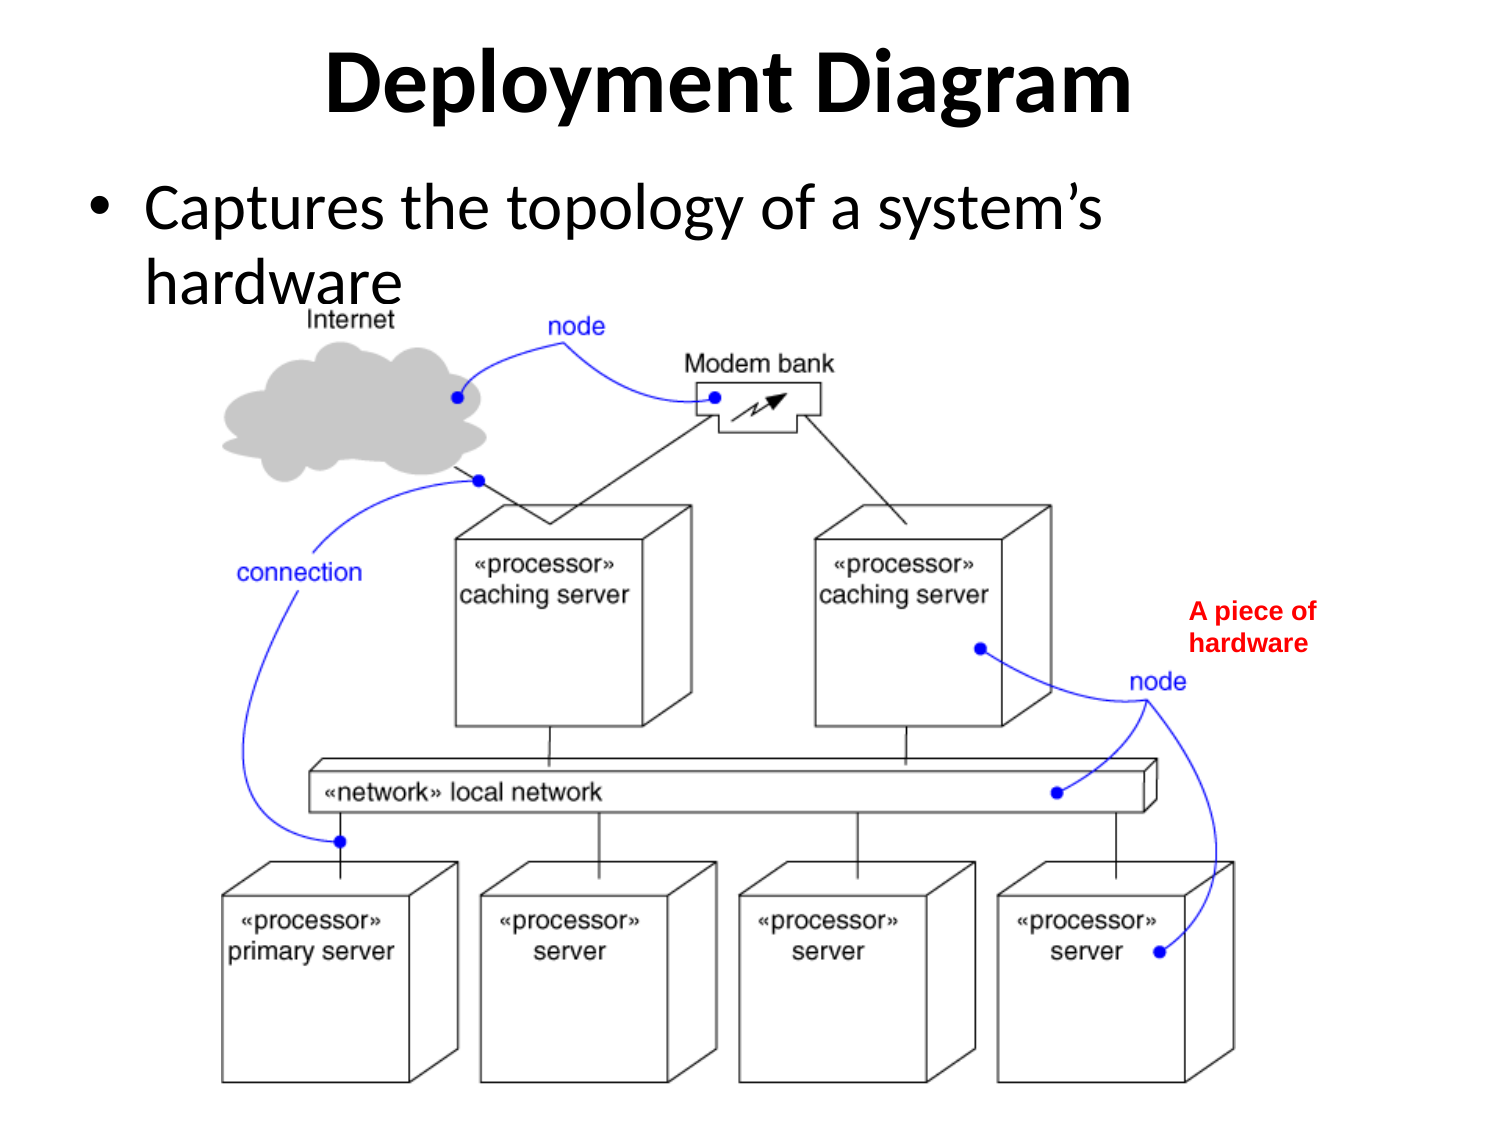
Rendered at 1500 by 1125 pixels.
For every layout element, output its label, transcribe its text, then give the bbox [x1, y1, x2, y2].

list Captures the topology of a system’s hardware [74, 162, 1388, 988]
picture [220, 304, 1236, 1085]
title Deployment Diagram [62, 21, 1397, 141]
text_box A piece of hardware [1241, 586, 1364, 665]
